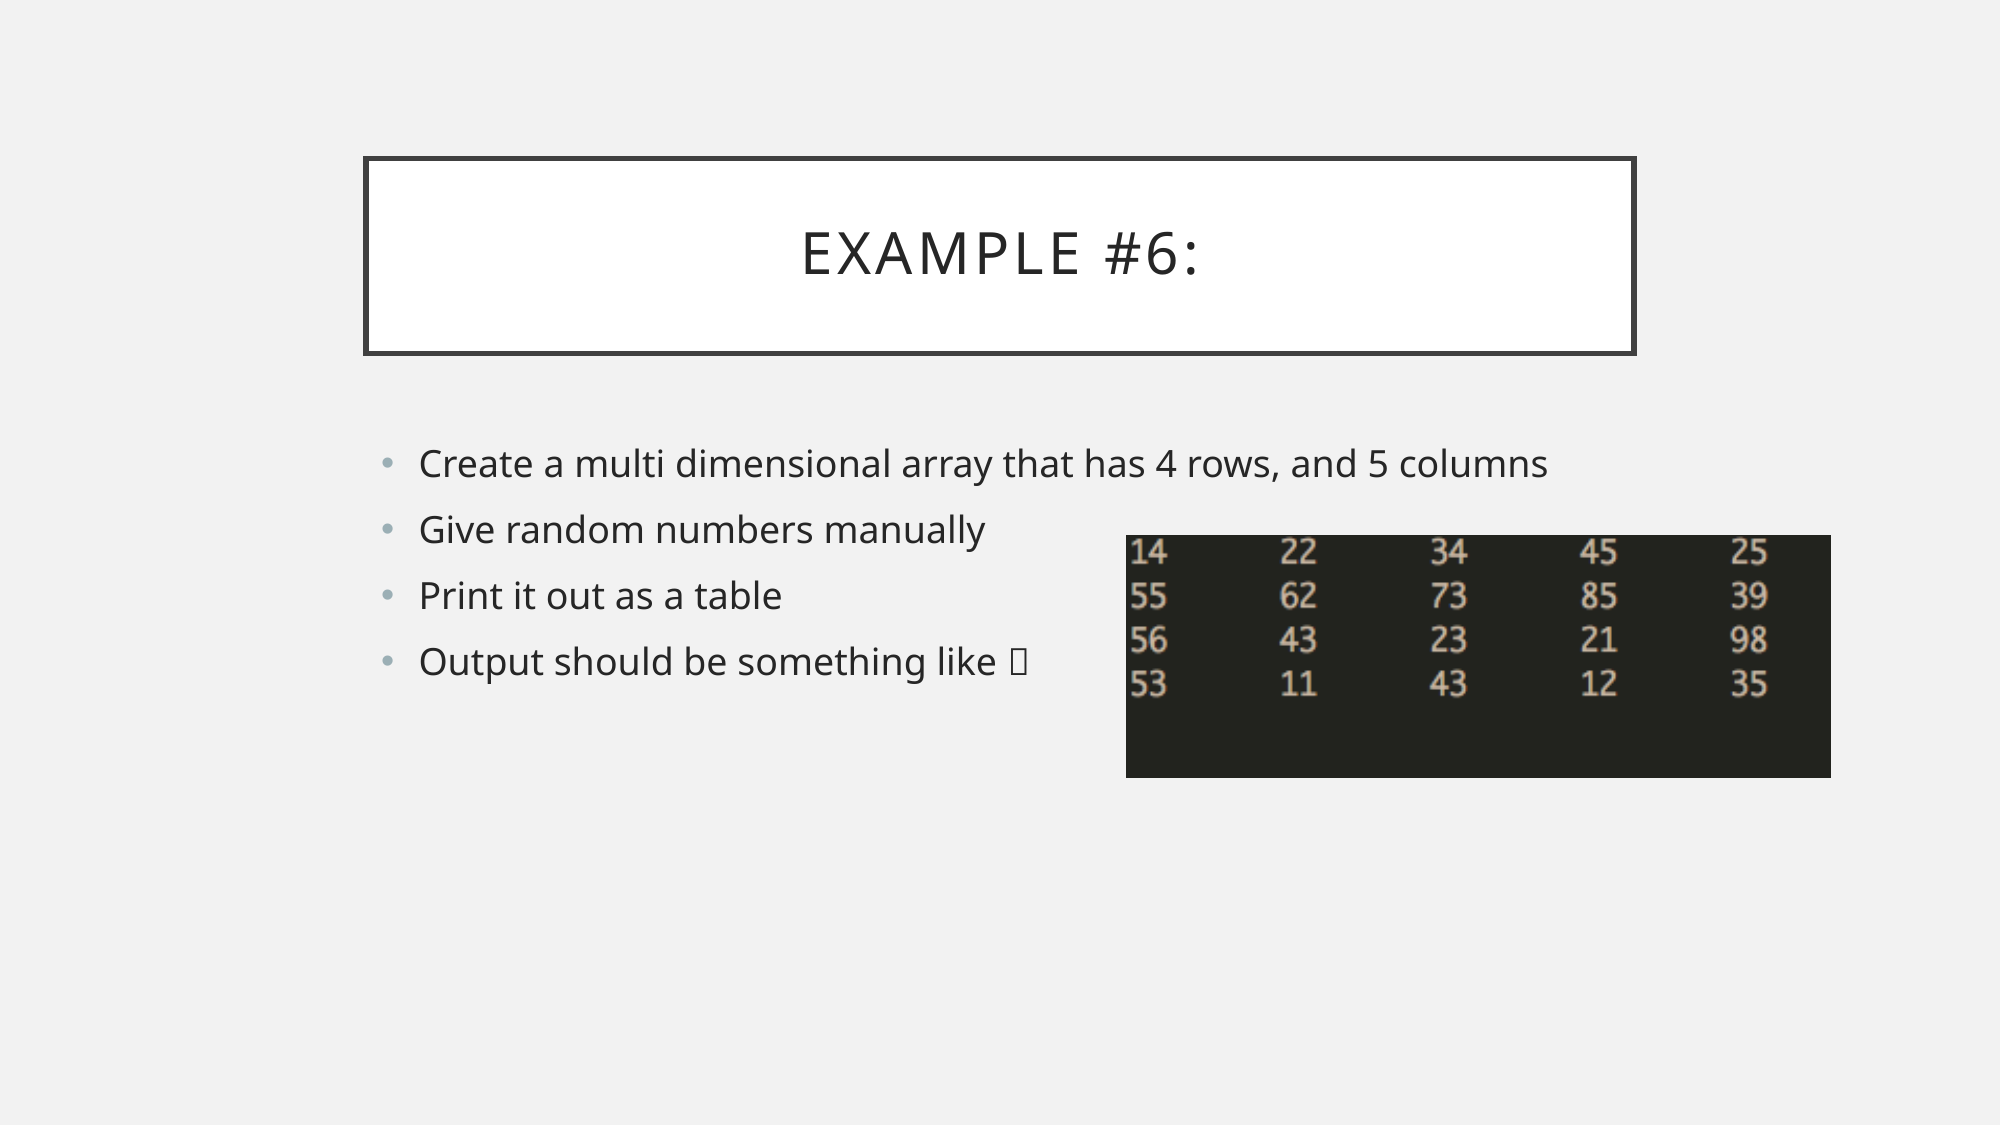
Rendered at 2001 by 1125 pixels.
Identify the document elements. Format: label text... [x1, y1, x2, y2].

list Create a multi dimensional array that has 4 rows, and 5 columns Give random numbers manually Print it out as a table Output should be something like  [366, 432, 1634, 942]
picture [1126, 535, 1831, 778]
title Example #6: [363, 156, 1637, 356]
